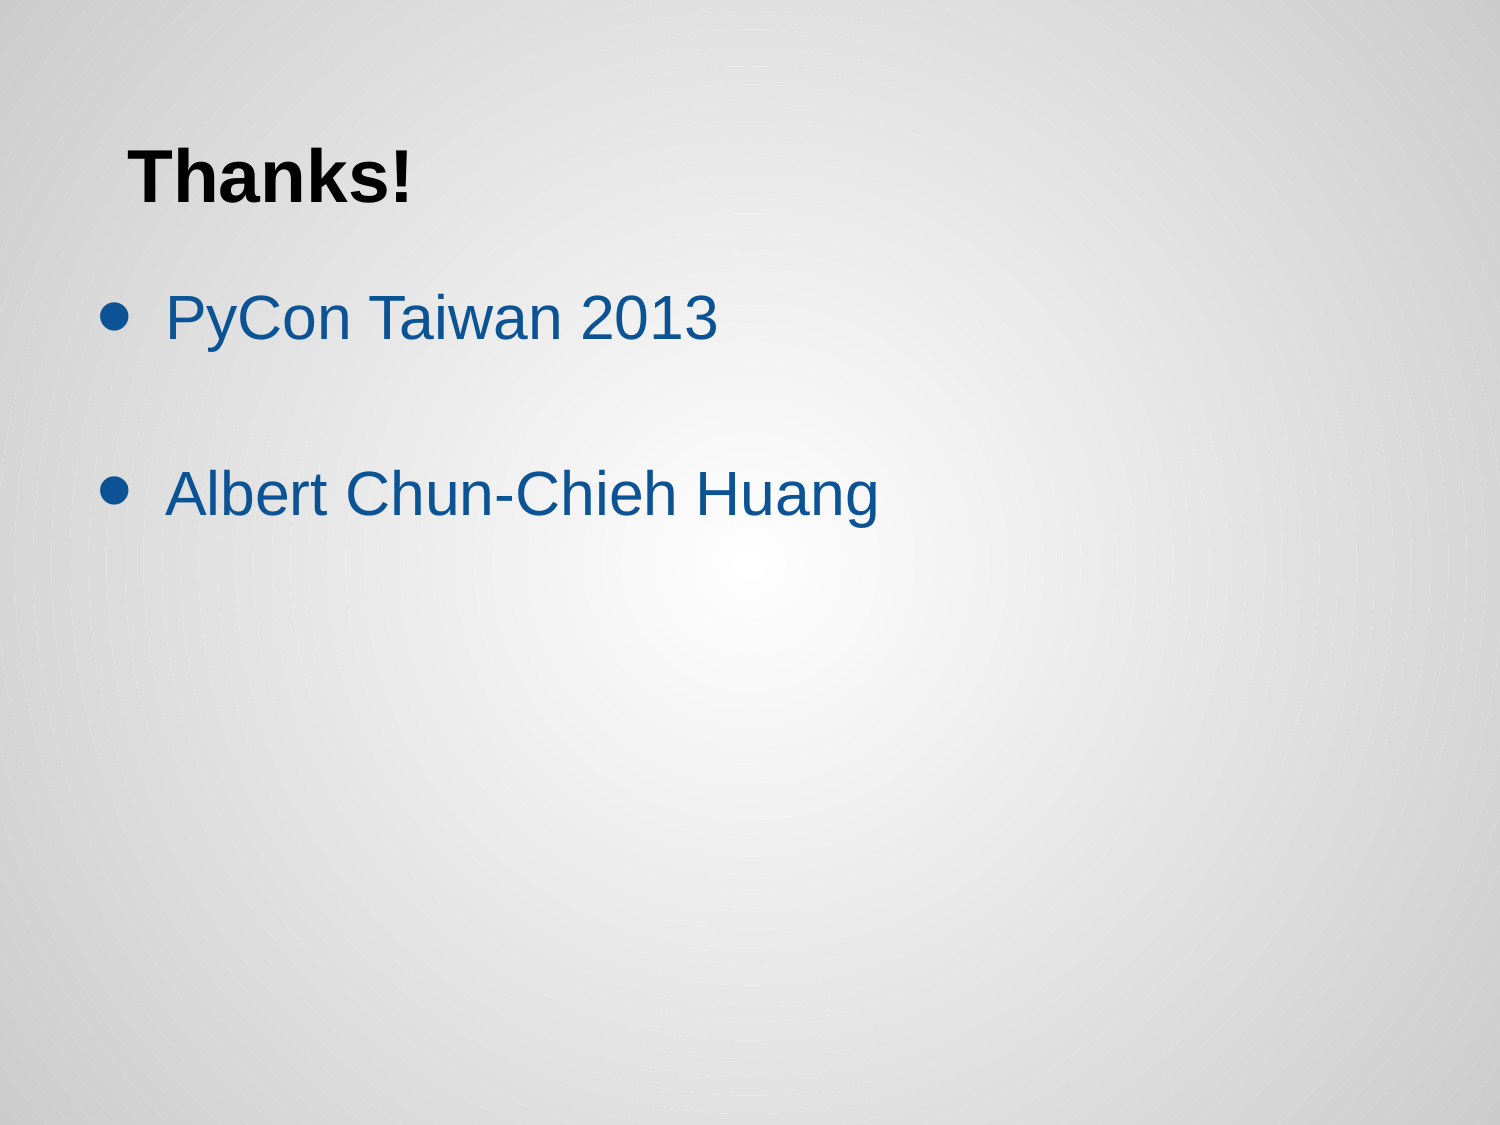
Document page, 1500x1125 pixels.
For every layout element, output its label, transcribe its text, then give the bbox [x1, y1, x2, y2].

list PyCon Taiwan 2013 Albert Chun-Chieh Huang [75, 262, 1425, 1078]
title Thanks! [75, 45, 1425, 233]
